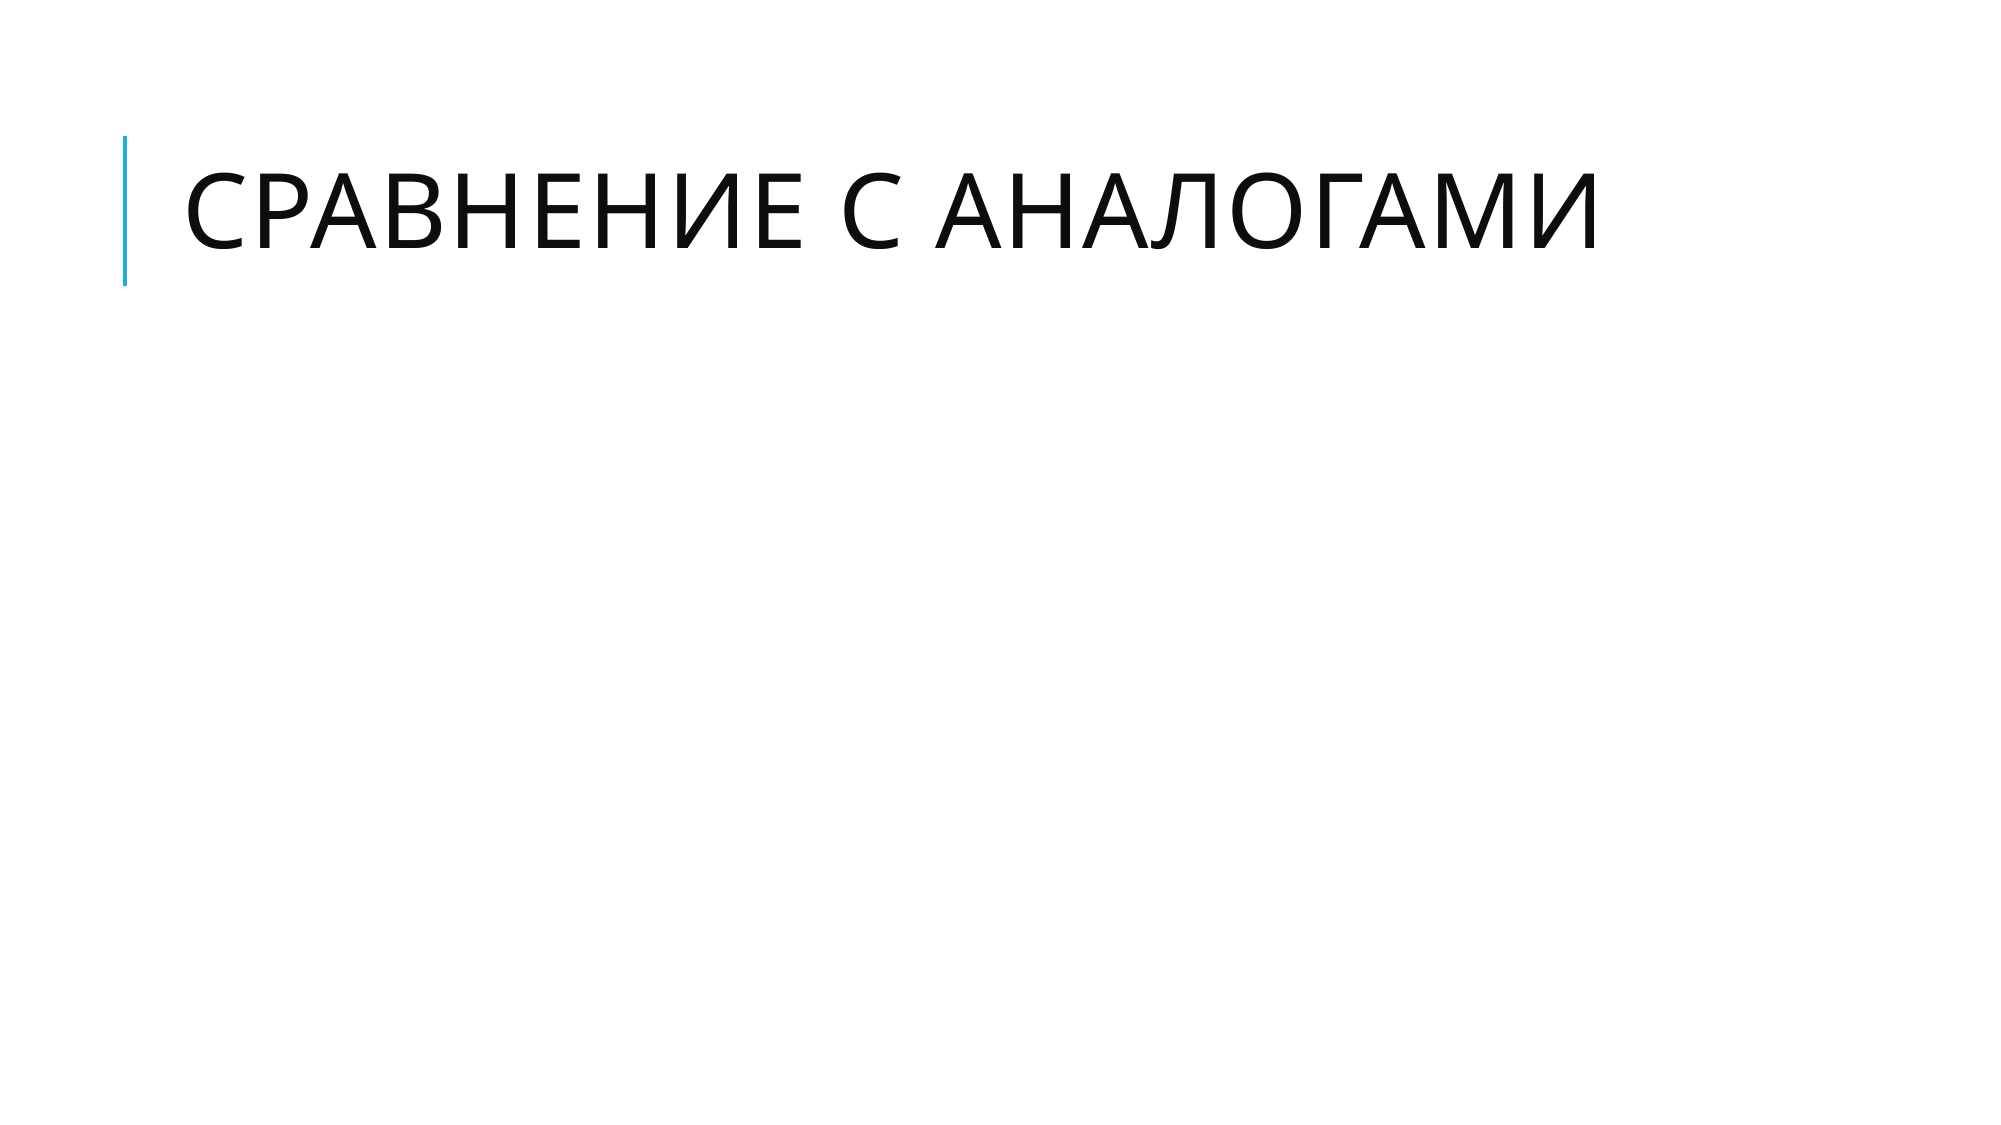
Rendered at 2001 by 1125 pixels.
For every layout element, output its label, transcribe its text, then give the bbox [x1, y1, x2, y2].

title Сравнение с аналогами [168, 96, 1763, 342]
